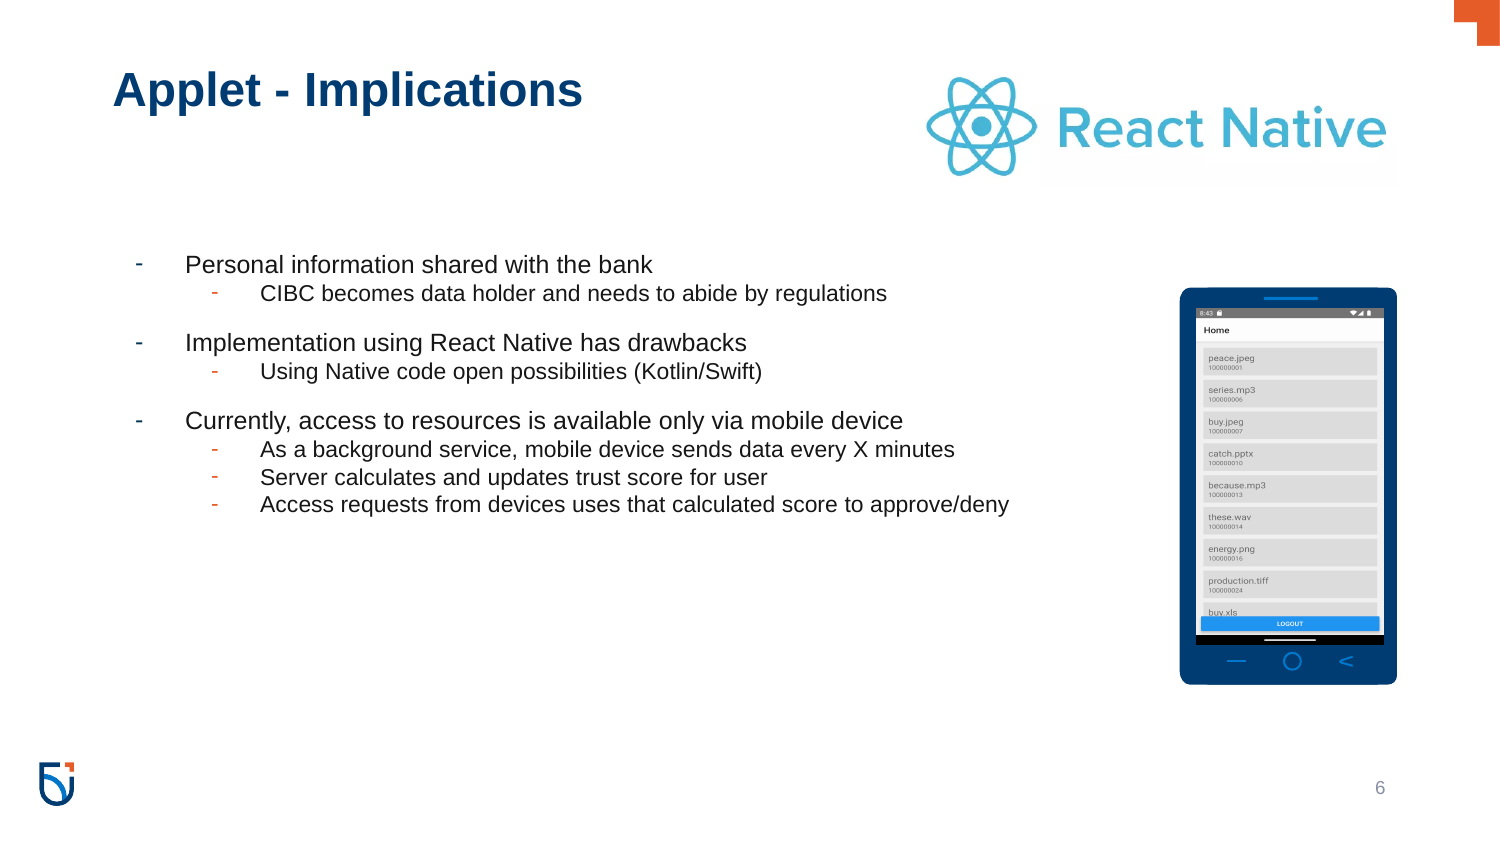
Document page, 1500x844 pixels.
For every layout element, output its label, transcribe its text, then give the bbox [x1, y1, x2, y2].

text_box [1179, 287, 1398, 685]
slide_number ‹#› [1059, 764, 1397, 810]
picture [1195, 308, 1384, 645]
picture [1454, 0, 1500, 46]
picture [39, 762, 74, 806]
list Personal information shared with the bank CIBC becomes data holder and needs to abide by regulations Implementation using React Native has drawbacks Using Native code open possibilities (Kotlin/Swift) Currently, access to resources is available only via mobile device As a background service, mobile device sends data every X minutes Server calculates and updates trust score for user Access requests from devices uses that calculated score to approve/deny [99, 242, 1397, 724]
title Applet - Implications [101, 9, 1399, 173]
picture [914, 65, 1398, 187]
